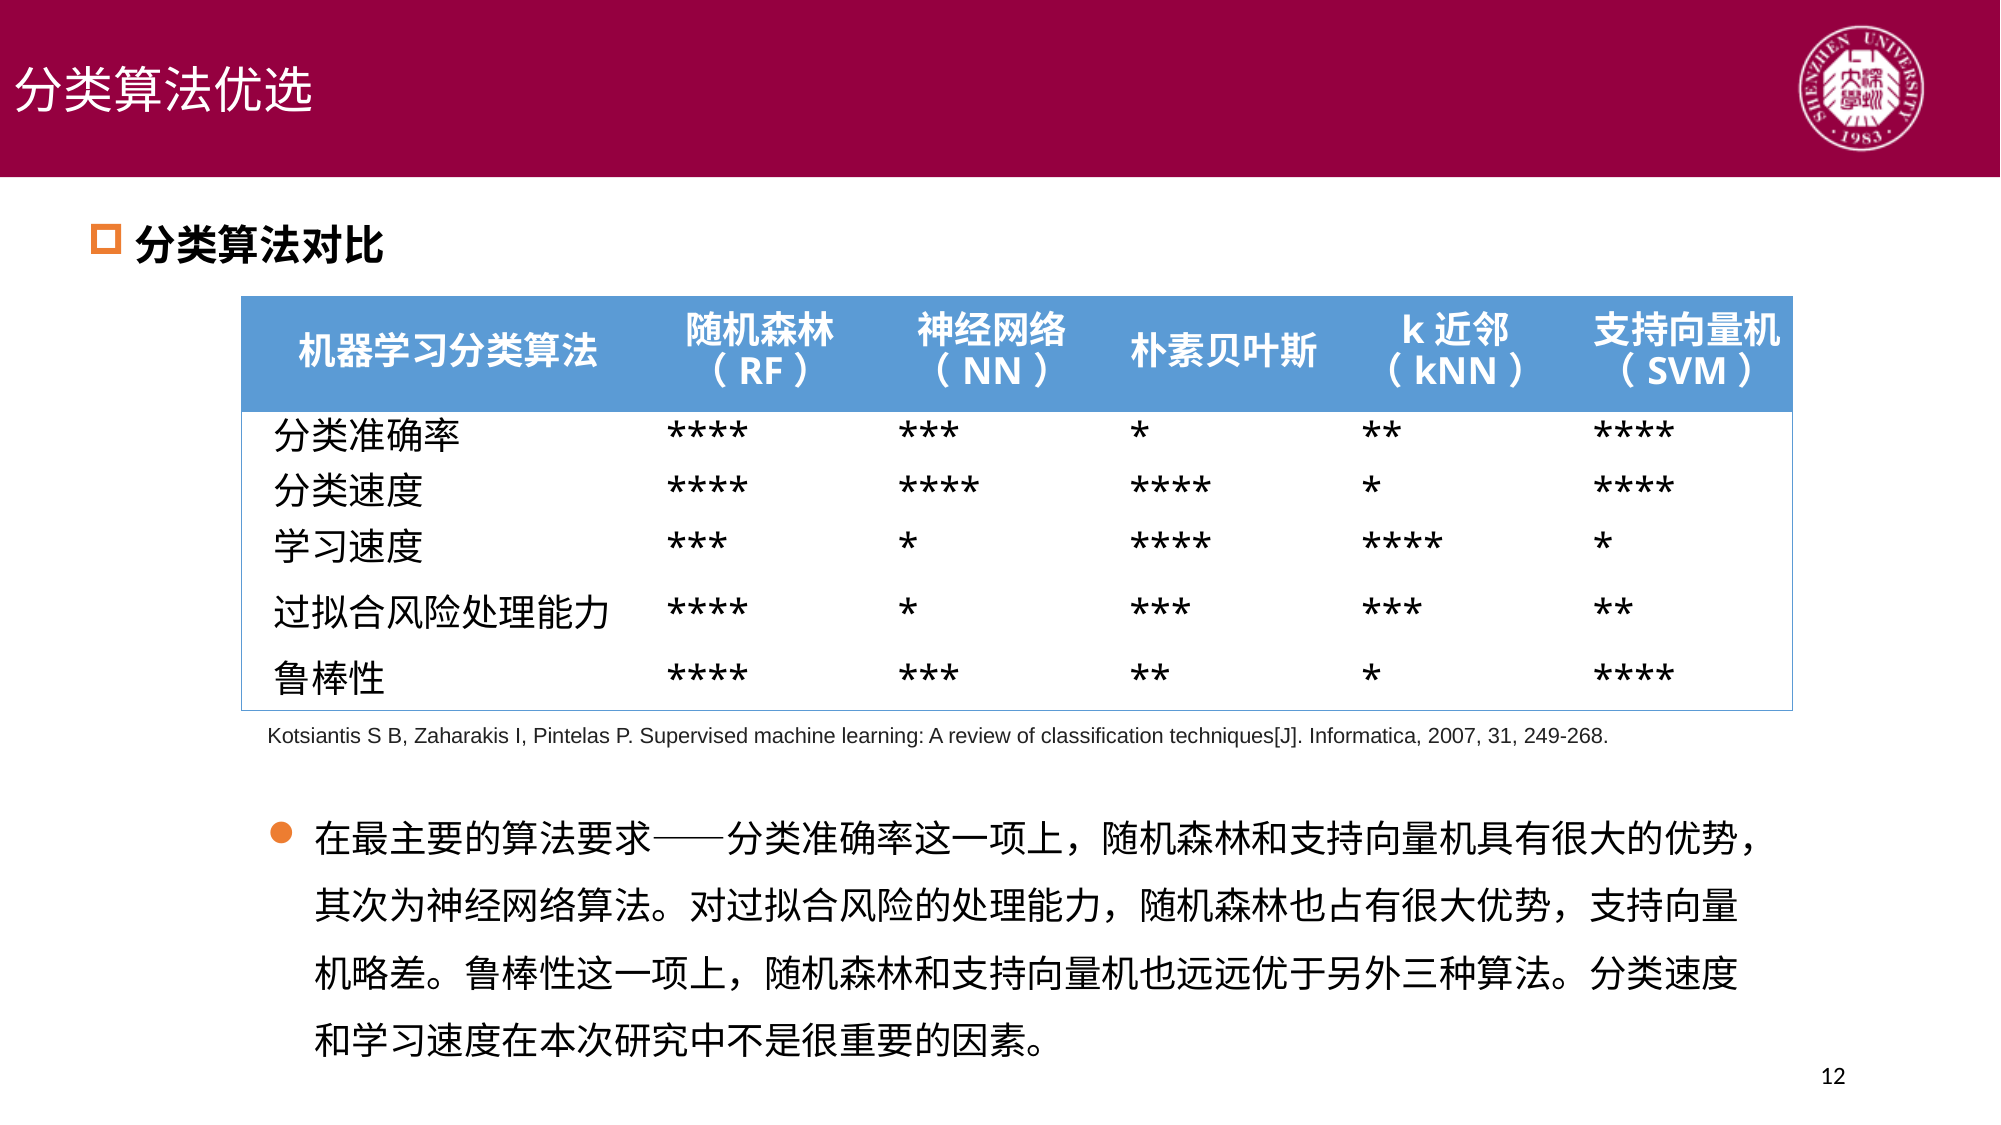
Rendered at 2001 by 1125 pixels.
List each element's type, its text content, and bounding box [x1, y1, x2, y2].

table_cell ** [1098, 655, 1329, 710]
table_cell **** [634, 578, 866, 655]
text_box 在最主要的算法要求——分类准确率这一项上，随机森林和支持向量机具有很大的优势，其次为神经网络算法。对过拟合风险的处理能力，随机森林也占有很大优势，支持向量机略差。鲁棒性这一项上，随机森林和支持向量机也远远优于另外三种算法。分类速度和学习速度在本次研究中不是很重要的因素。 [252, 784, 1765, 1070]
table_header 机器学习分类算法 [242, 297, 634, 412]
table_cell * [866, 523, 1098, 578]
table_cell * [1561, 523, 1792, 578]
table_cell 鲁棒性 [242, 655, 634, 710]
table_cell *** [634, 523, 866, 578]
text_box 分类算法优选 [0, 0, 2000, 178]
text_box 分类算法对比 [72, 211, 481, 277]
slide_number 12 [1410, 1044, 1861, 1105]
table_cell 分类准确率 [242, 412, 634, 467]
table_cell **** [1098, 467, 1329, 523]
table_cell 学习速度 [242, 523, 634, 578]
table_cell * [866, 578, 1098, 655]
table_cell ** [1329, 412, 1561, 467]
table_cell * [1329, 467, 1561, 523]
table_header k近邻 （kNN） [1329, 297, 1561, 412]
table_cell * [1329, 655, 1561, 710]
table_header 支持向量机 （SVM） [1561, 297, 1792, 412]
table_cell **** [1098, 523, 1329, 578]
table_cell **** [634, 467, 866, 523]
table_cell 过拟合风险处理能力 [242, 578, 634, 655]
table_header 随机森林 （RF） [634, 297, 866, 412]
table_cell **** [1561, 655, 1792, 710]
table_cell *** [1098, 578, 1329, 655]
table_cell *** [866, 655, 1098, 710]
table_cell *** [866, 412, 1098, 467]
table_header 神经网络 （NN） [866, 297, 1098, 412]
picture [1792, 20, 1932, 157]
table_cell **** [866, 467, 1098, 523]
table_cell **** [1561, 412, 1792, 467]
table_cell **** [634, 655, 866, 710]
table_cell **** [634, 412, 866, 467]
table_cell ** [1561, 578, 1792, 655]
table_cell * [1098, 412, 1329, 467]
table_cell **** [1561, 467, 1792, 523]
table_header 朴素贝叶斯 [1098, 297, 1329, 412]
table_cell 分类速度 [242, 467, 634, 523]
table_cell **** [1329, 523, 1561, 578]
table_cell *** [1329, 578, 1561, 655]
text_box Kotsiantis S B, Zaharakis I, Pintelas P. Supervised machine learning: A review of classification techniques[J]. Informatica, 2007, 31, 249-268. [252, 714, 1712, 782]
